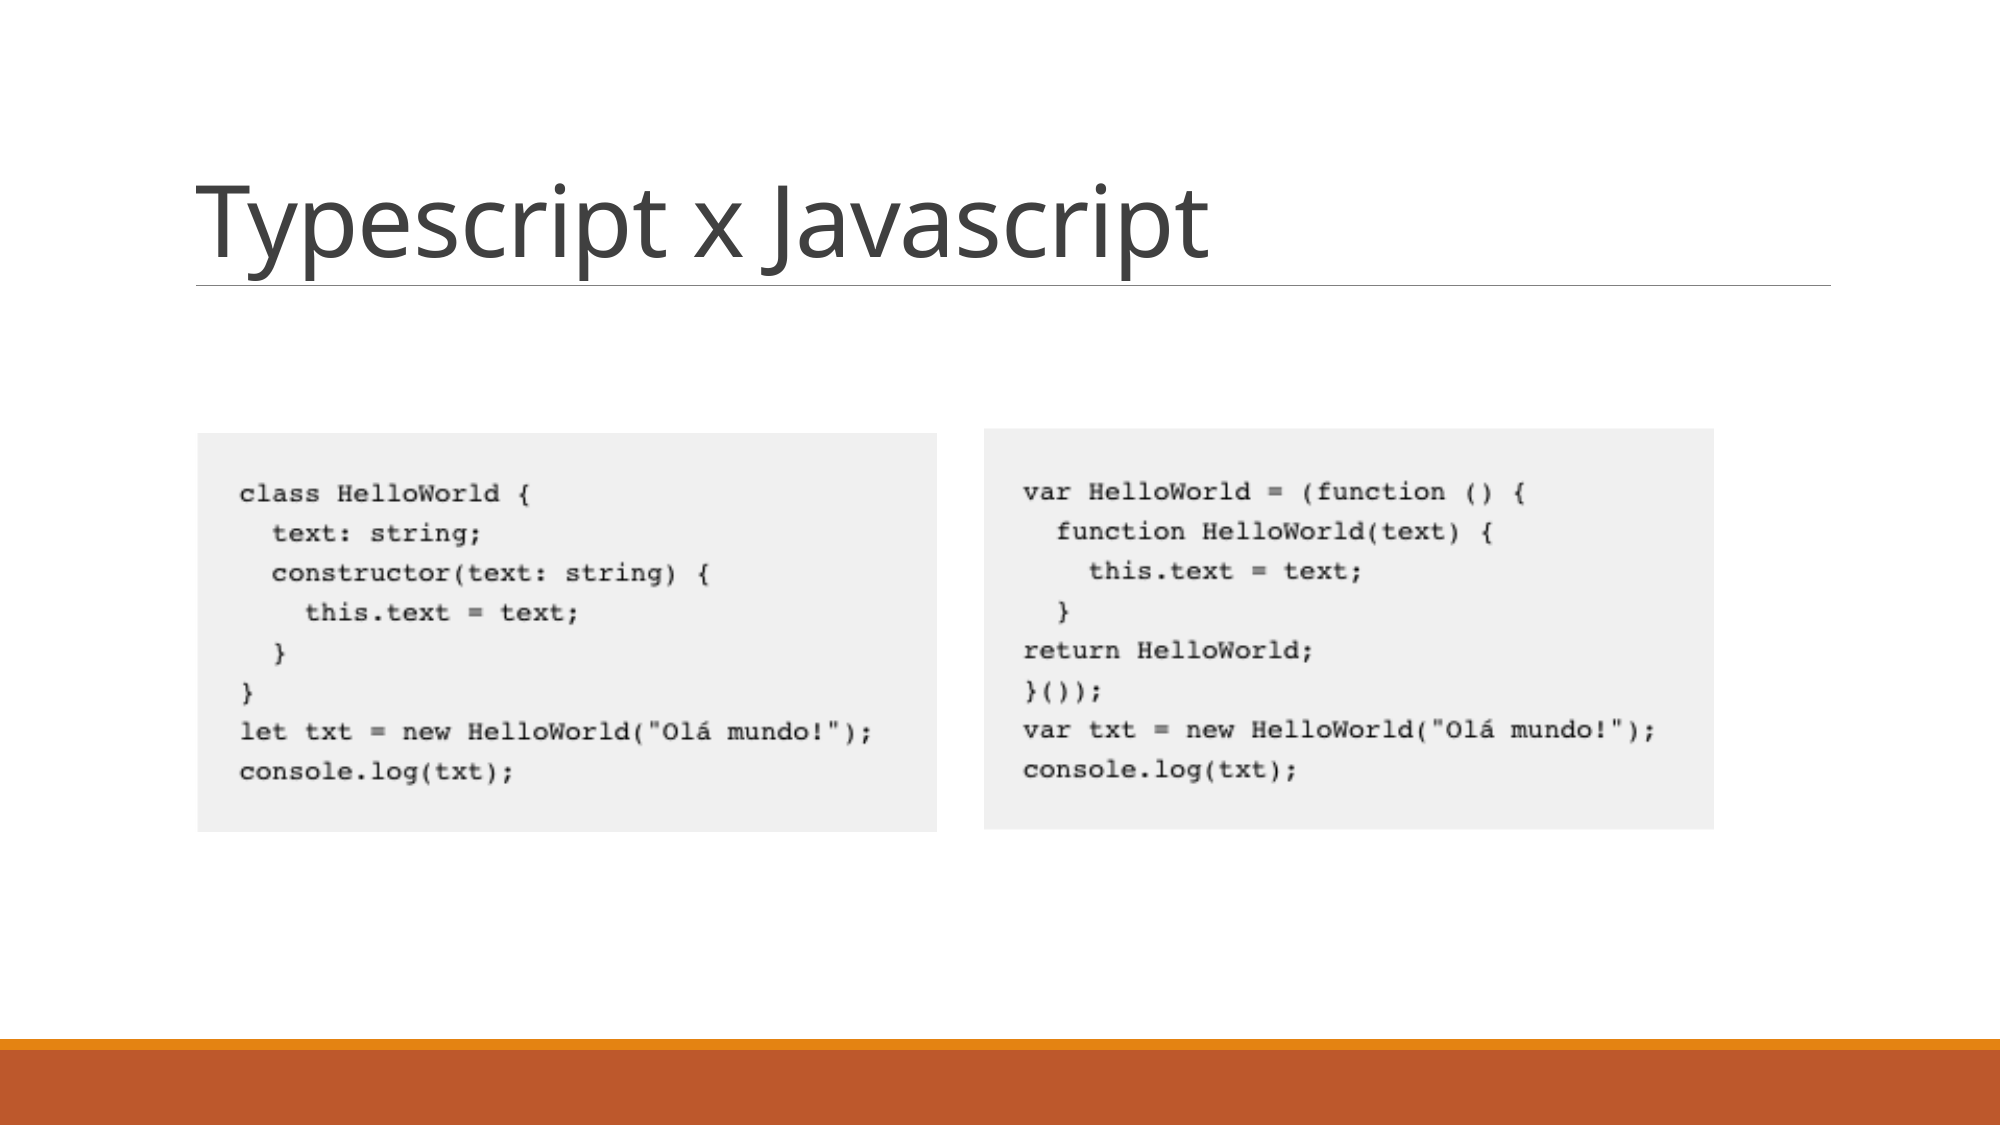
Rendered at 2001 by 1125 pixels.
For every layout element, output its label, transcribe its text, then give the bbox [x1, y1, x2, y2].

picture [194, 433, 937, 833]
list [983, 426, 1714, 833]
title Typescript x Javascript [180, 47, 1830, 285]
